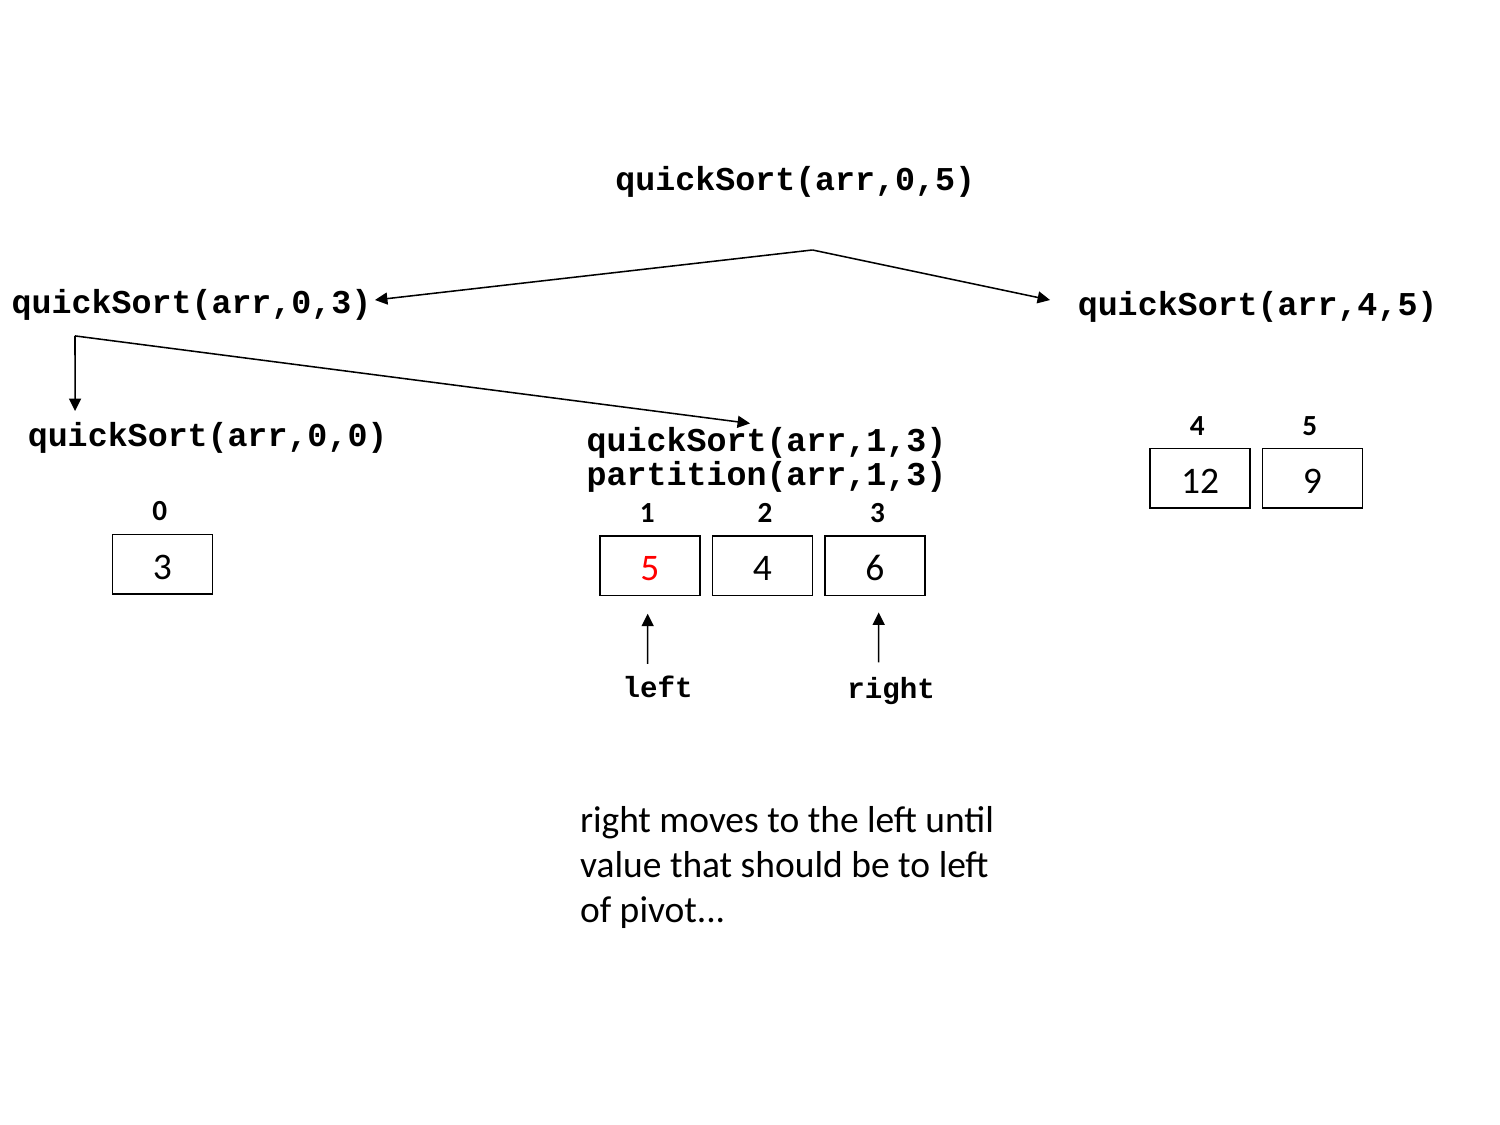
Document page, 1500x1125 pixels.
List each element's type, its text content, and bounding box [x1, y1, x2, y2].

text_box left [607, 660, 708, 711]
text_box [812, 249, 1051, 304]
text_box quickSort(arr,0,3) [0, 273, 387, 328]
text_box partition(arr,1,3) [571, 444, 962, 500]
text_box 6 [825, 535, 925, 596]
text_box right moves to the left until value that should be to left of pivot... [565, 787, 1010, 938]
text_box 3 [855, 500, 900, 536]
text_box 2 [742, 500, 788, 536]
text_box quickSort(arr,4,5) [1063, 274, 1453, 330]
text_box 9 [1262, 448, 1363, 509]
text_box [74, 335, 751, 428]
text_box 5 [1287, 398, 1333, 449]
text_box [641, 613, 654, 664]
text_box 4 [712, 535, 813, 596]
text_box 12 [1149, 448, 1250, 509]
text_box 0 [137, 484, 183, 534]
text_box 5 [600, 535, 700, 596]
text_box quickSort(arr,1,3) [571, 410, 962, 444]
text_box 1 [625, 500, 670, 536]
text_box 3 [112, 534, 213, 595]
text_box 4 [1175, 398, 1220, 449]
text_box quickSort(arr,0,0) [13, 405, 403, 461]
text_box [872, 612, 885, 663]
text_box right [832, 662, 950, 713]
text_box quickSort(arr,0,5) [600, 149, 991, 205]
text_box [68, 337, 82, 411]
text_box [375, 249, 812, 305]
